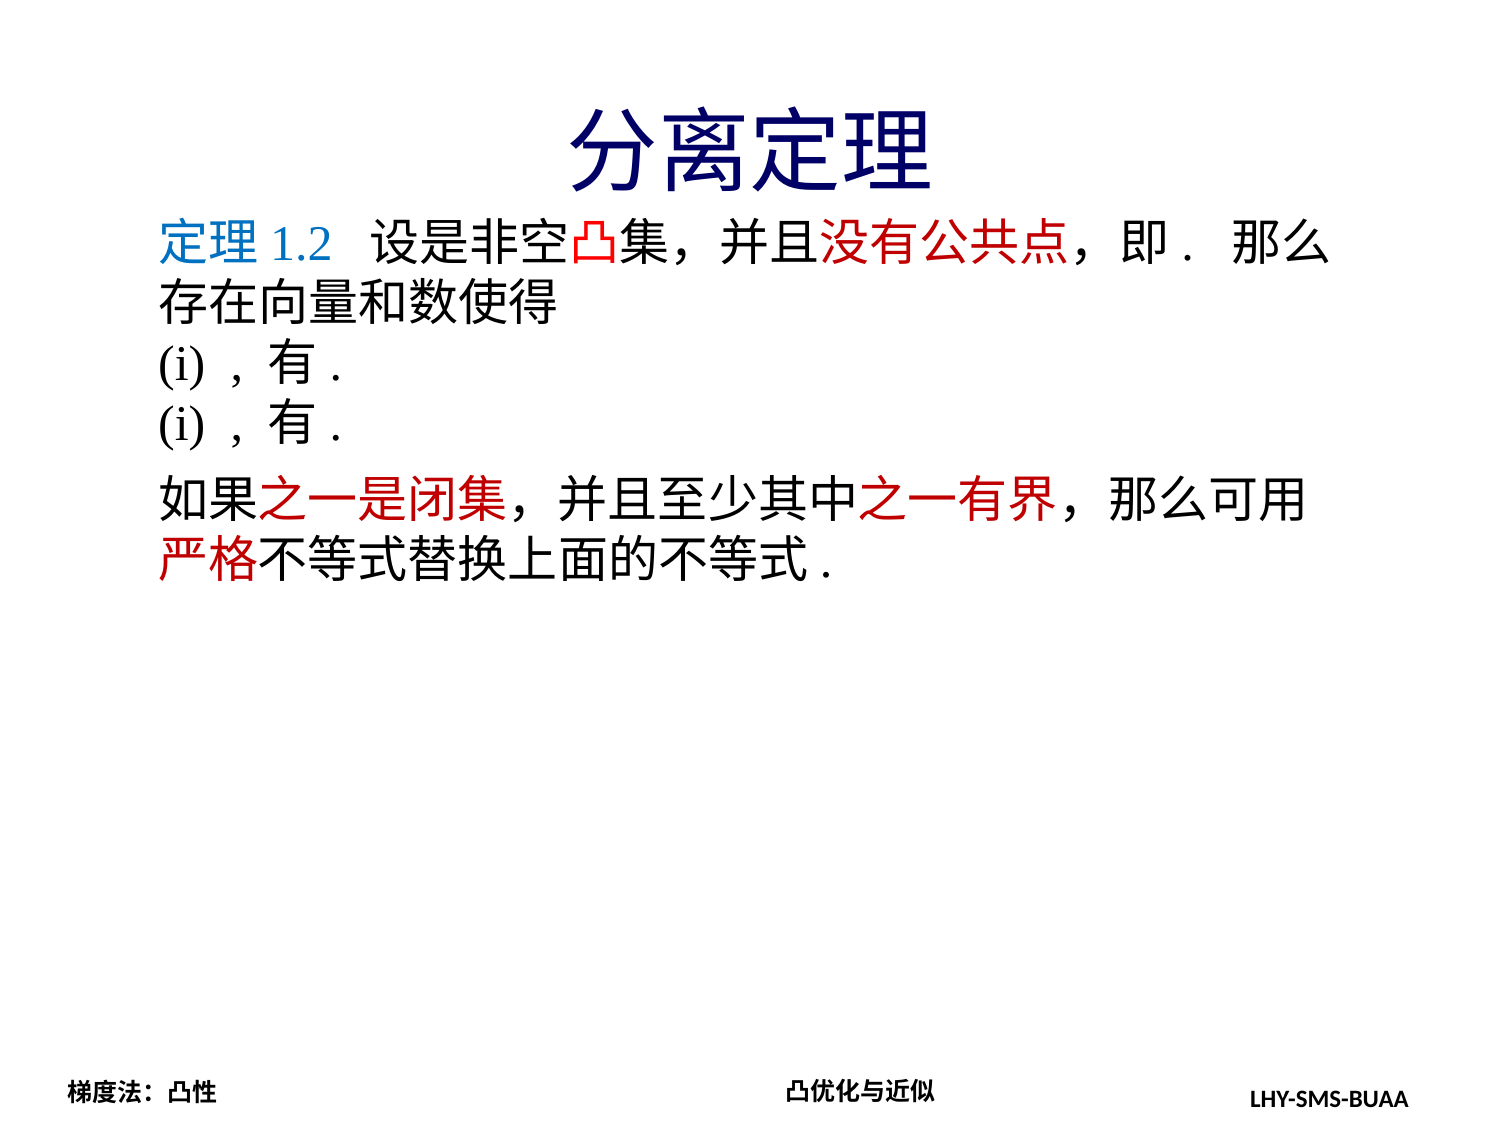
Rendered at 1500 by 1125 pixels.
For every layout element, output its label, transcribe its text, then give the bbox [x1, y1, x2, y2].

text_box 分离定理 [342, 27, 1158, 269]
